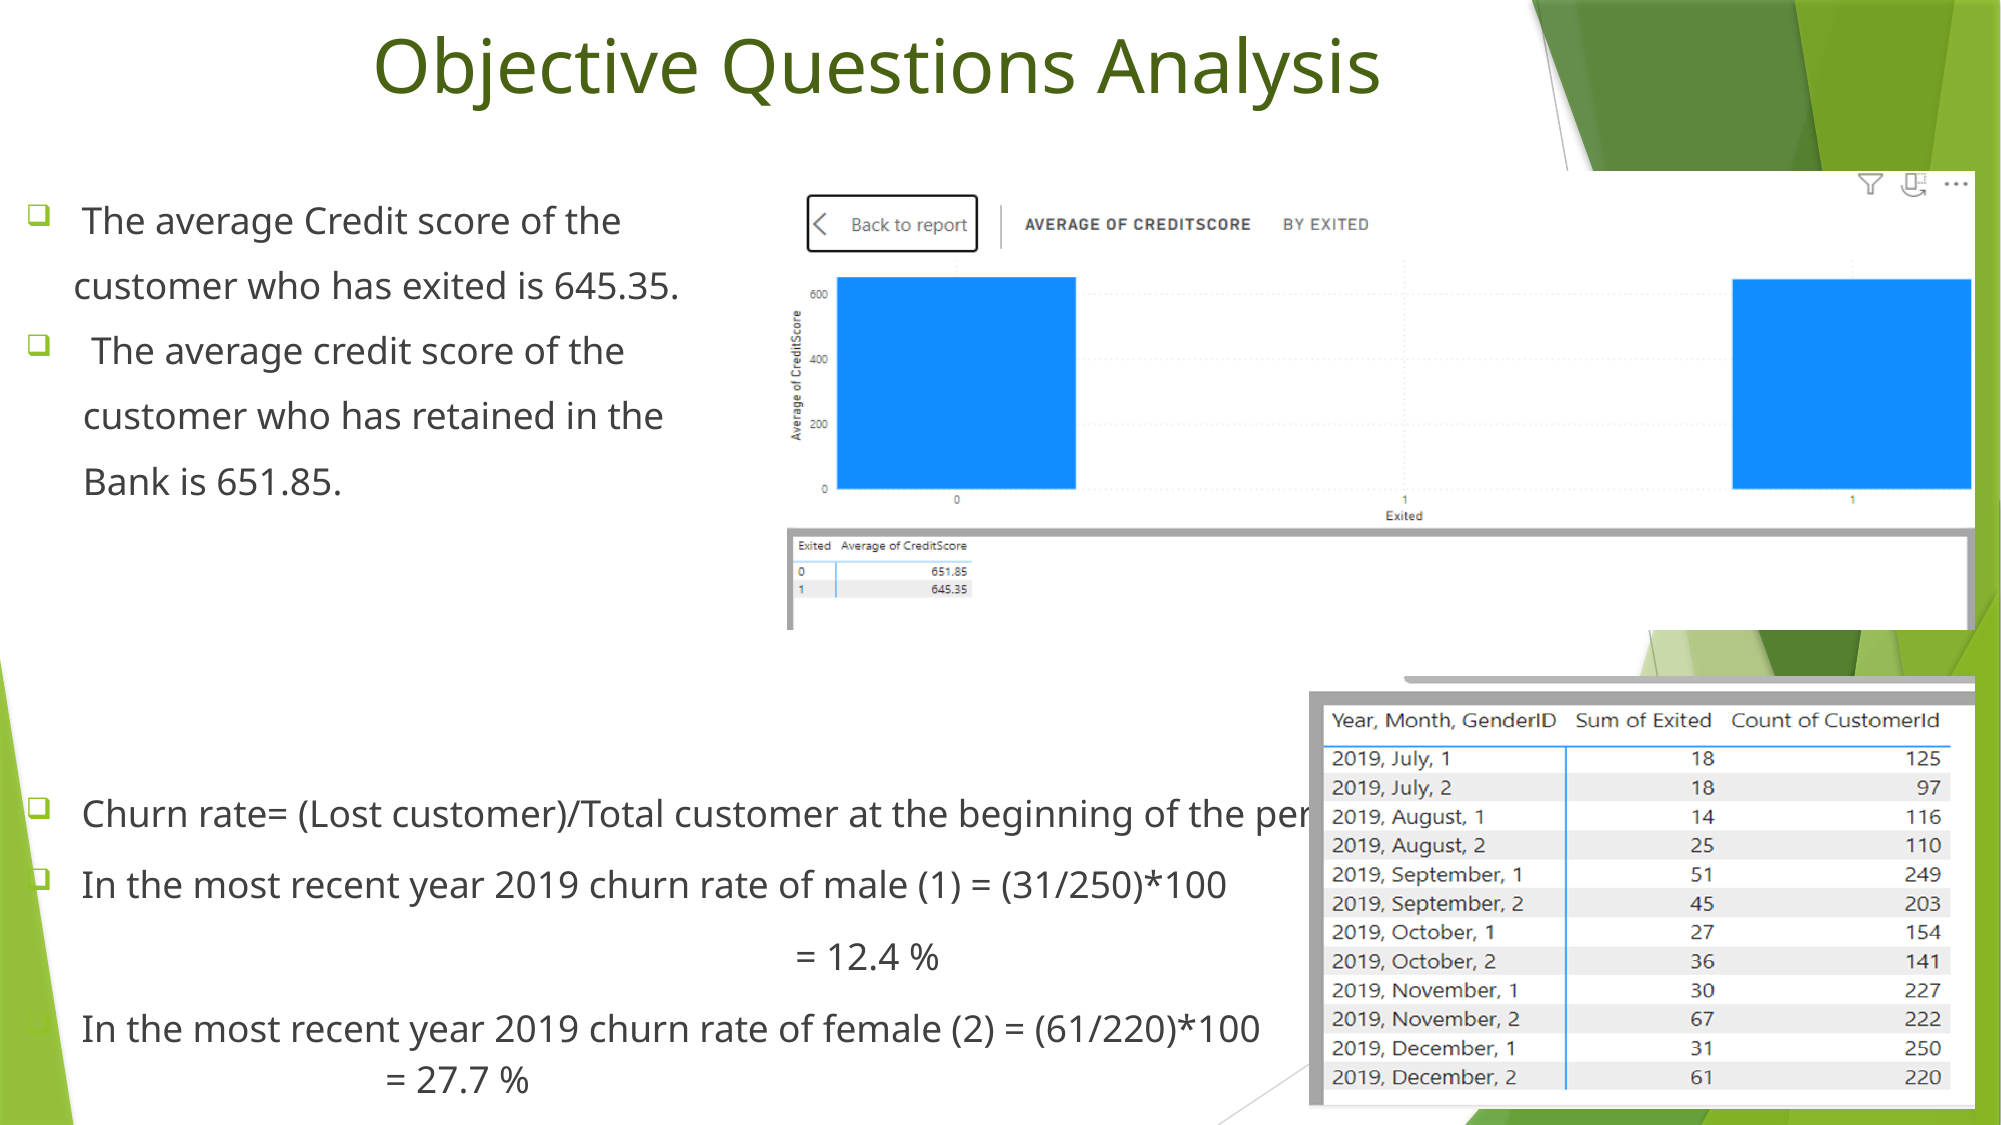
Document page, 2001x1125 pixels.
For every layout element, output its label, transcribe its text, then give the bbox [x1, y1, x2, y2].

picture [1308, 676, 1976, 1109]
picture [786, 171, 1976, 631]
list The average Credit score of the customer who has exited is 645.35. The average credit score of the customer who has retained in the Bank is 651.85. Churn rate= (Lost customer)/Total customer at the beginning of the period In the most recent year 2019 churn rate of male (1) = (31/250)*100 = 12.4 % In the most recent year 2019 churn rate of female (2) = (61/220)*100 = 27.7 % [10, 125, 1989, 1115]
title Objective Questions Analysis [106, 10, 1649, 125]
